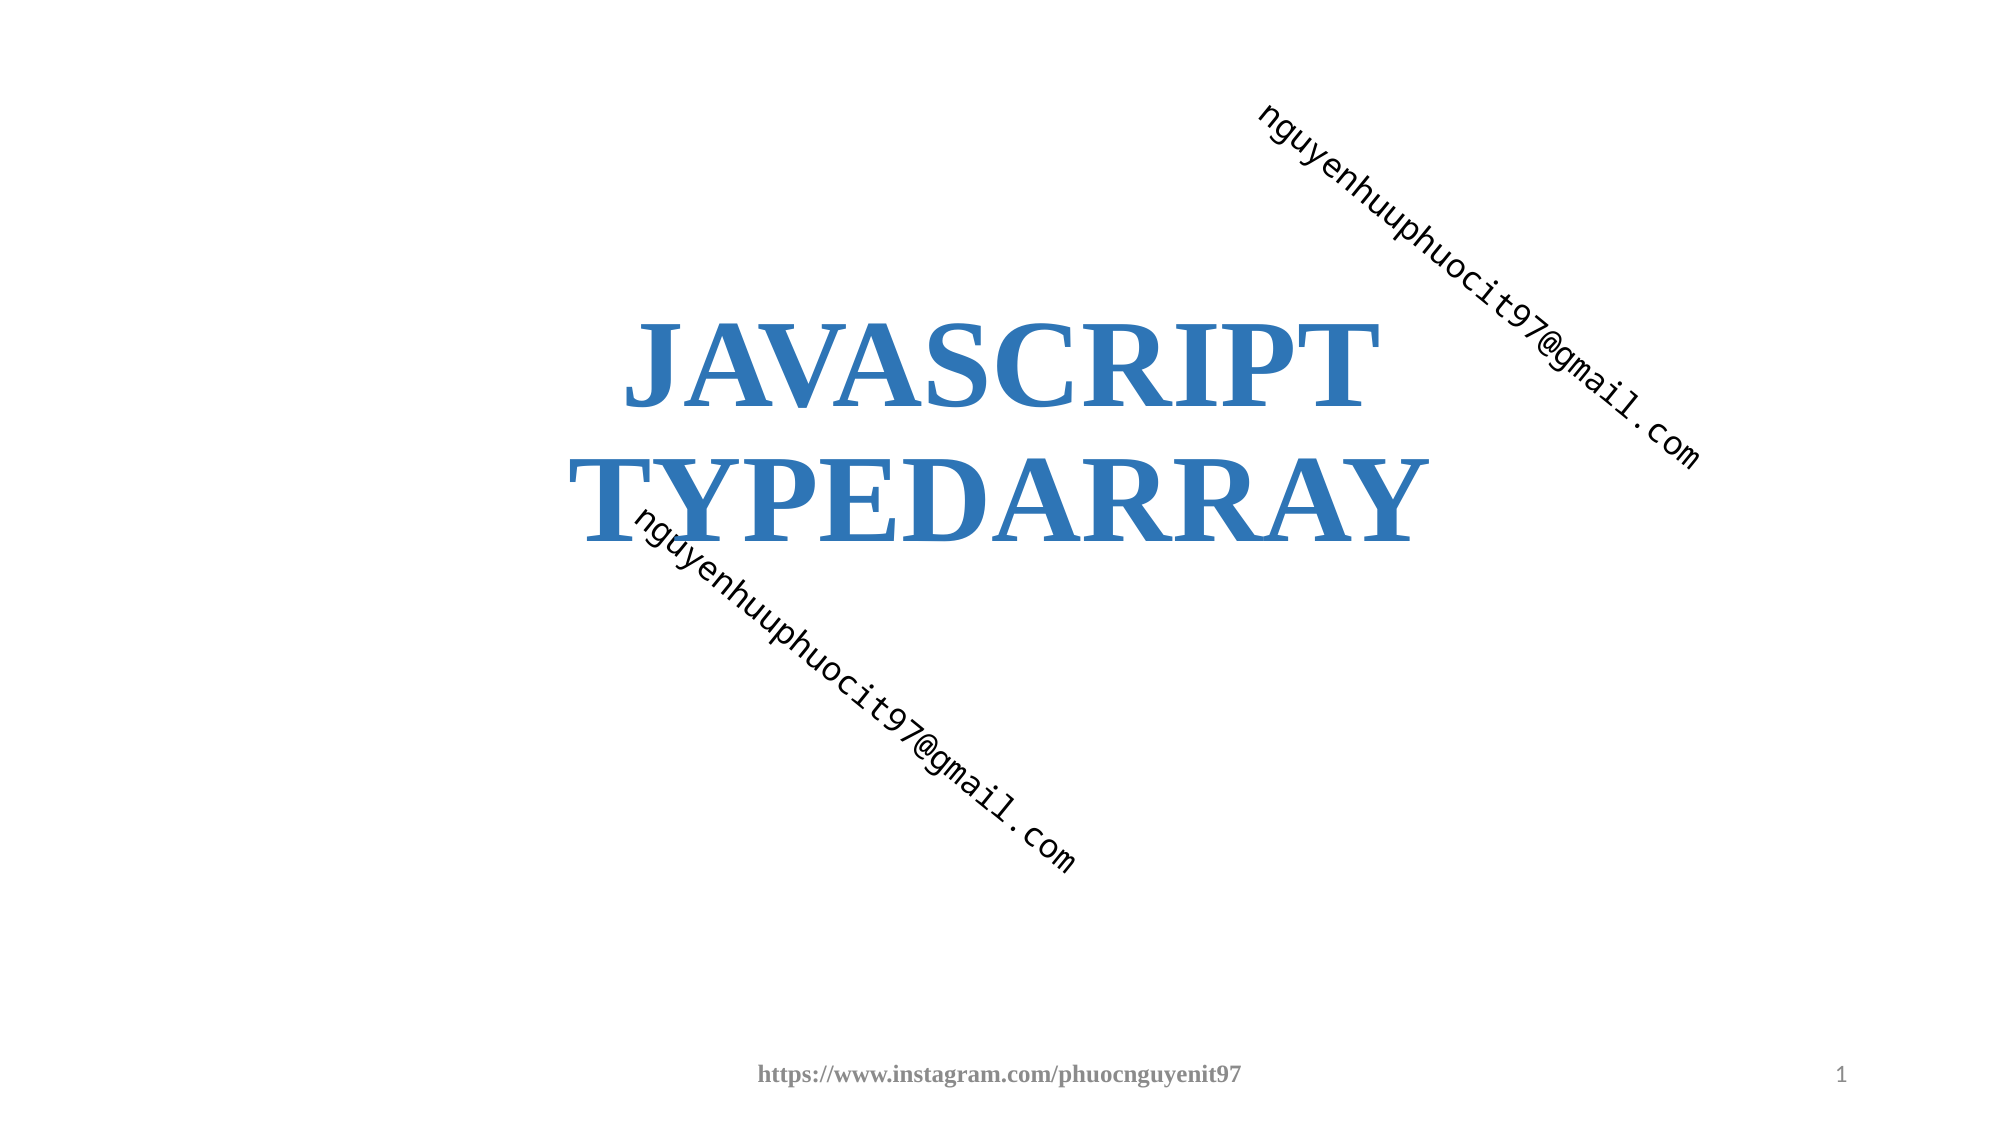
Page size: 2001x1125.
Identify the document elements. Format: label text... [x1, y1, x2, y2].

title JAVASCRIPT TYPEDARRAY [249, 184, 1750, 576]
footer https://www.instagram.com/phuocnguyenit97 [662, 1042, 1338, 1103]
slide_number 1 [1412, 1042, 1863, 1103]
